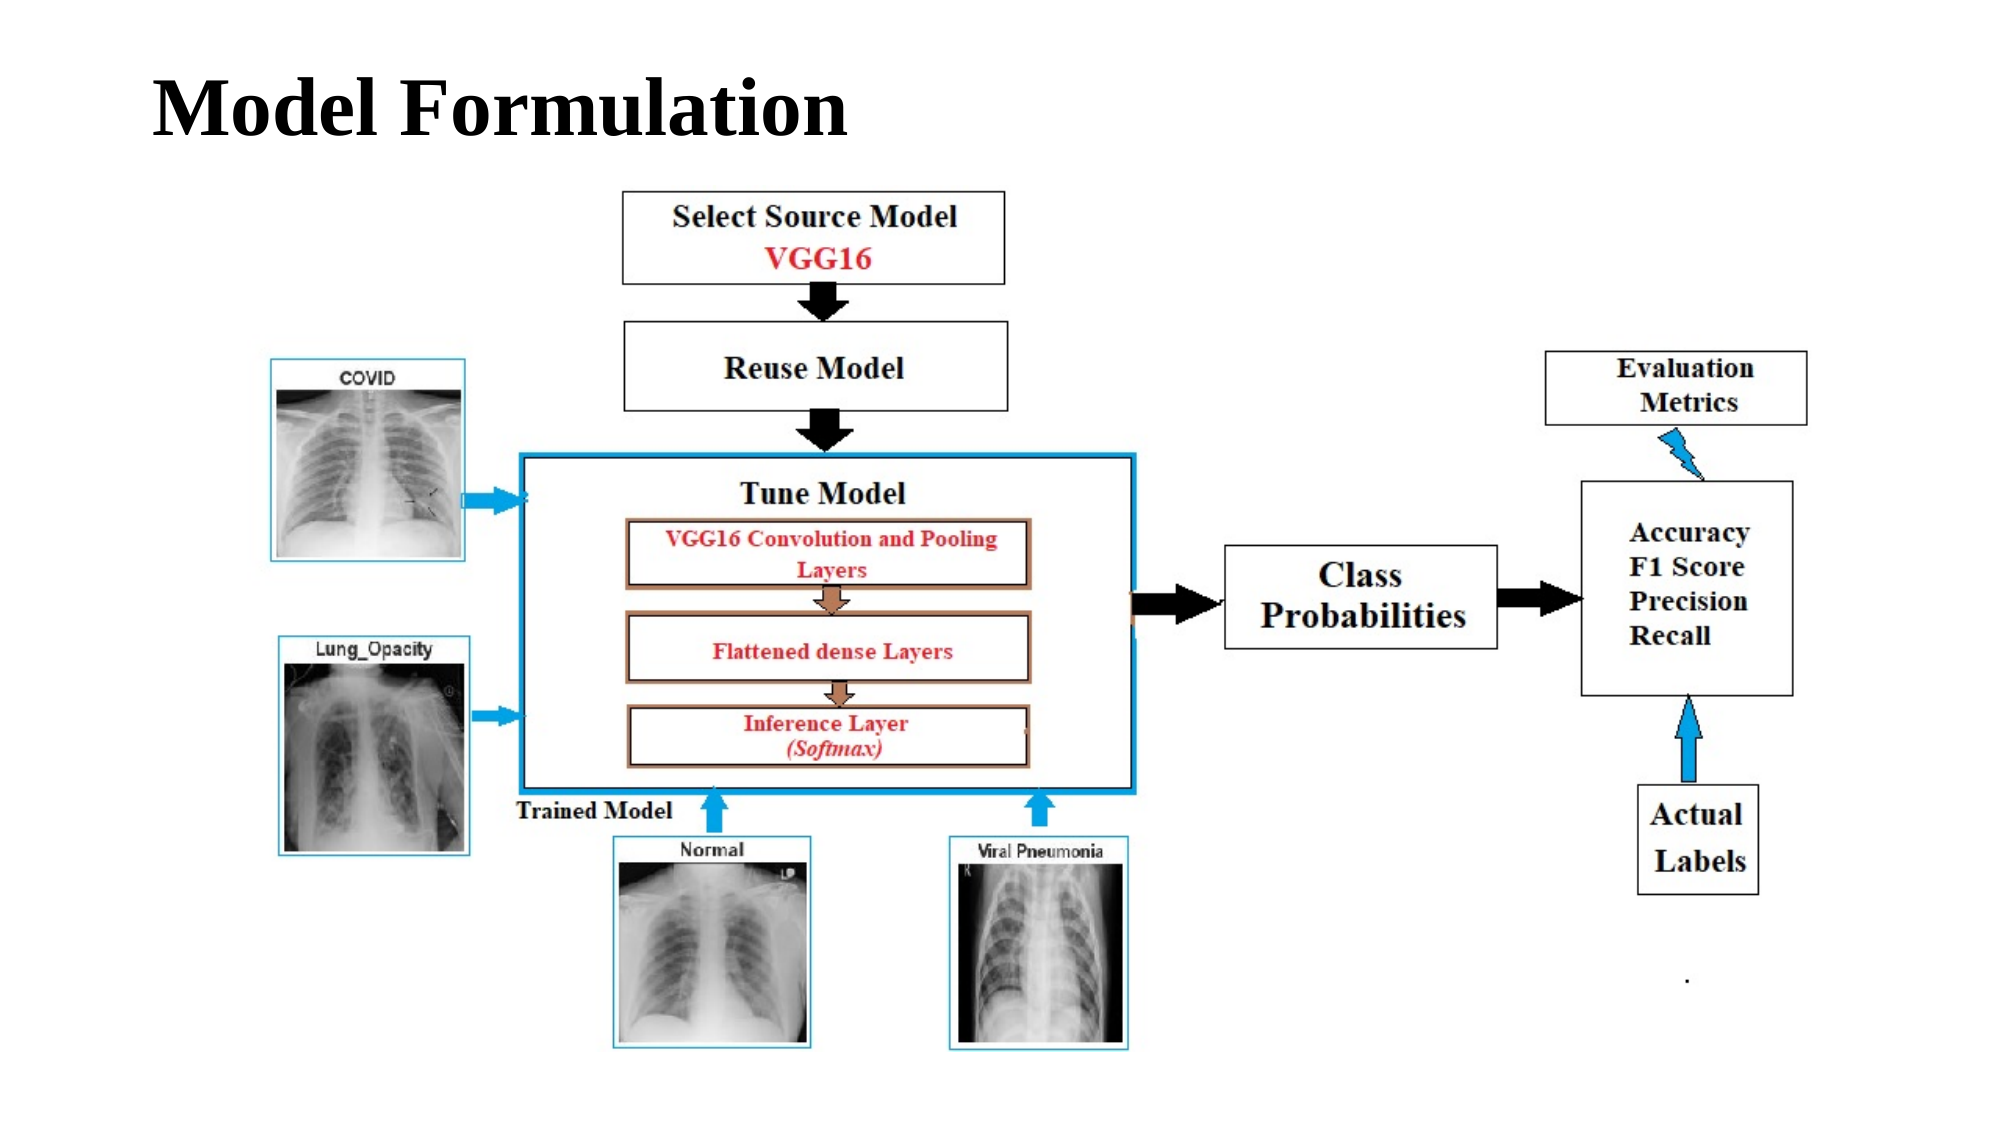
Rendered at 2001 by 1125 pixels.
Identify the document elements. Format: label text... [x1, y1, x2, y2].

title Model Formulation [137, 0, 1863, 218]
picture [247, 185, 1822, 1052]
